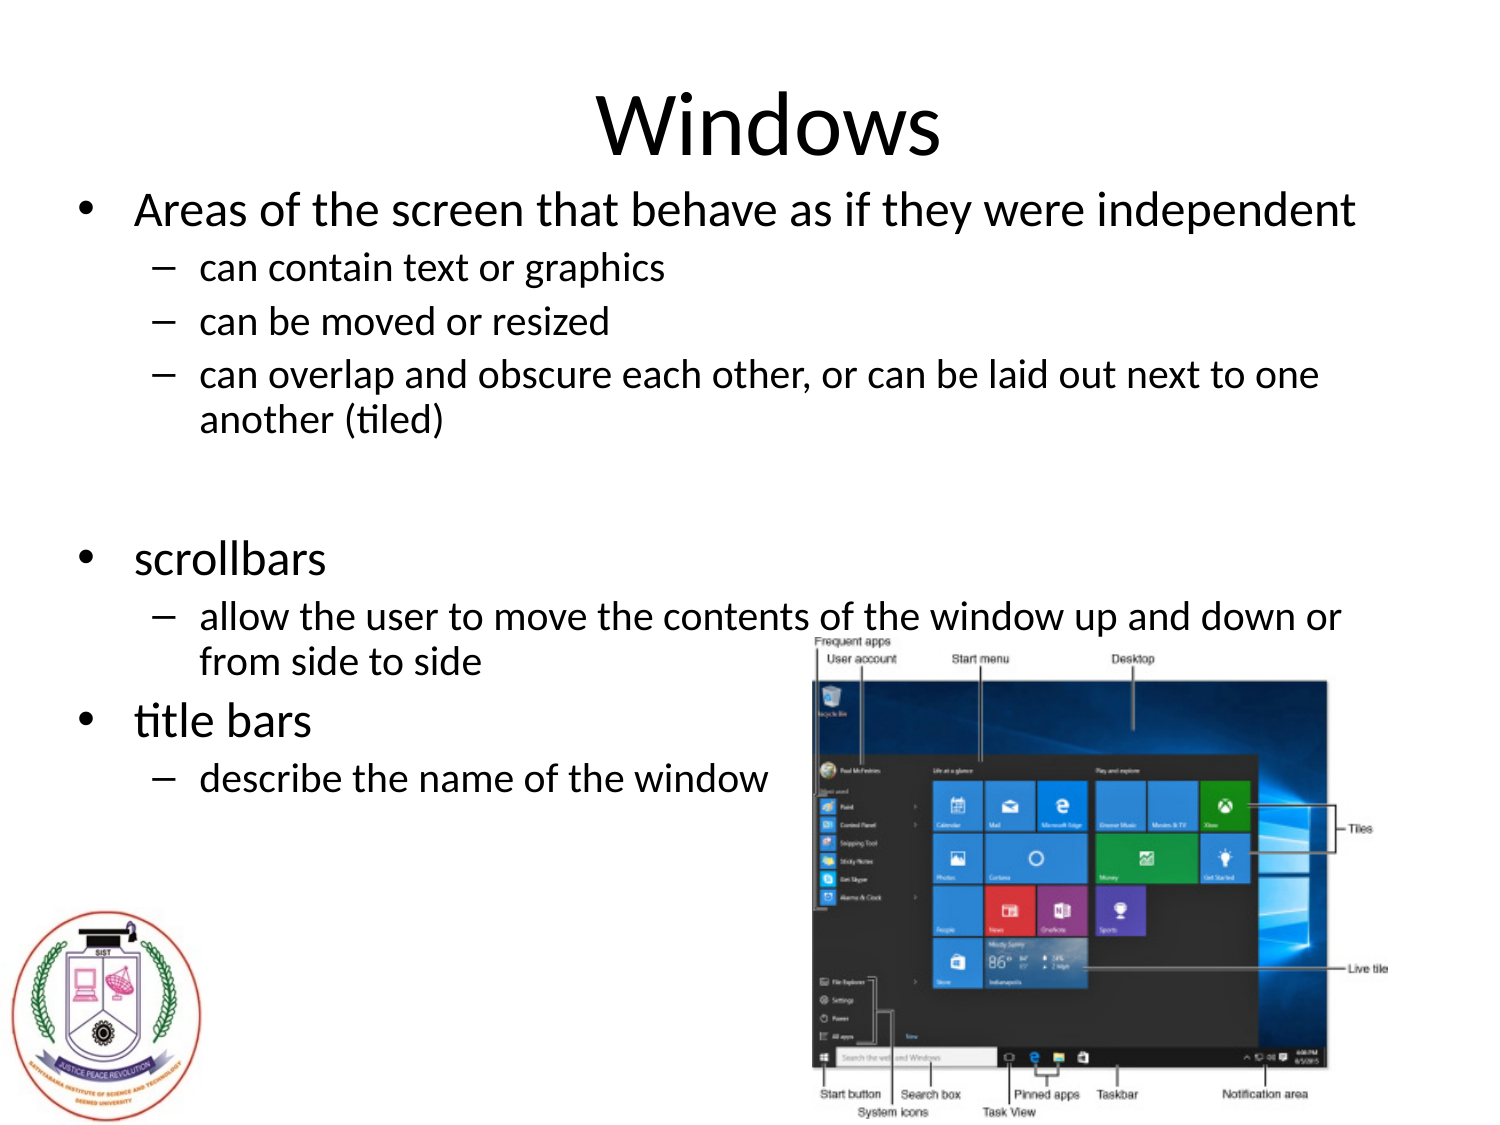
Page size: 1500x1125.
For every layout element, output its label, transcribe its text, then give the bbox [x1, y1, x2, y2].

picture [812, 637, 1388, 1119]
title Windows [100, 37, 1438, 200]
picture [0, 907, 213, 1125]
list Areas of the screen that behave as if they were independent can contain text or graphics can be moved or resized can overlap and obscure each other, or can be laid out next to one another (tiled) scrollbars allow the user to move the contents of the window up and down or from side to side title bars describe the name of the window [62, 175, 1400, 914]
